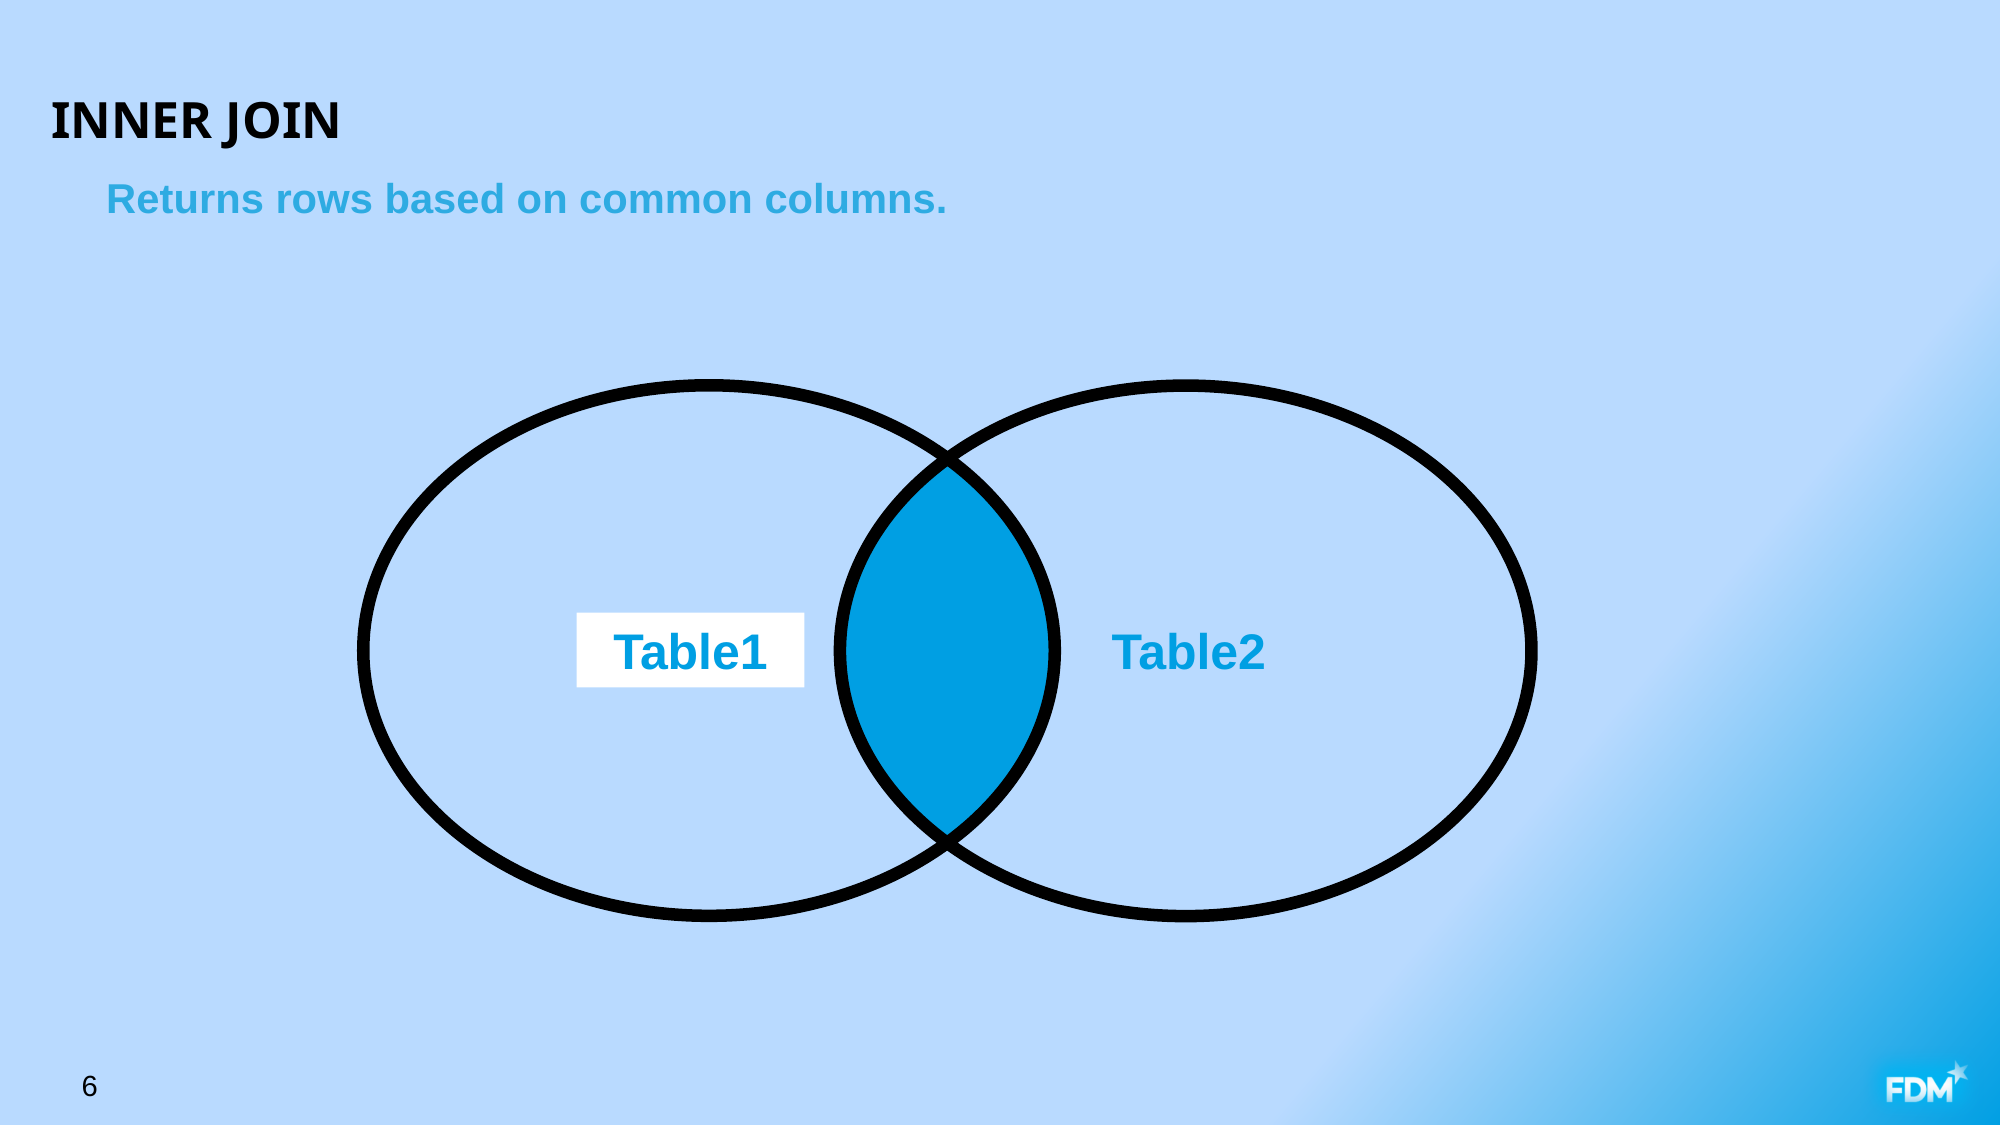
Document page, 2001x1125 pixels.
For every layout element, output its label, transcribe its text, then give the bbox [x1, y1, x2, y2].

picture [1858, 1029, 2000, 1125]
slide_number 6 [66, 1060, 534, 1110]
text_box Returns rows based on common columns. [94, 160, 1916, 234]
text_box INNER JOIN [39, 76, 1879, 159]
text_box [363, 385, 1532, 917]
